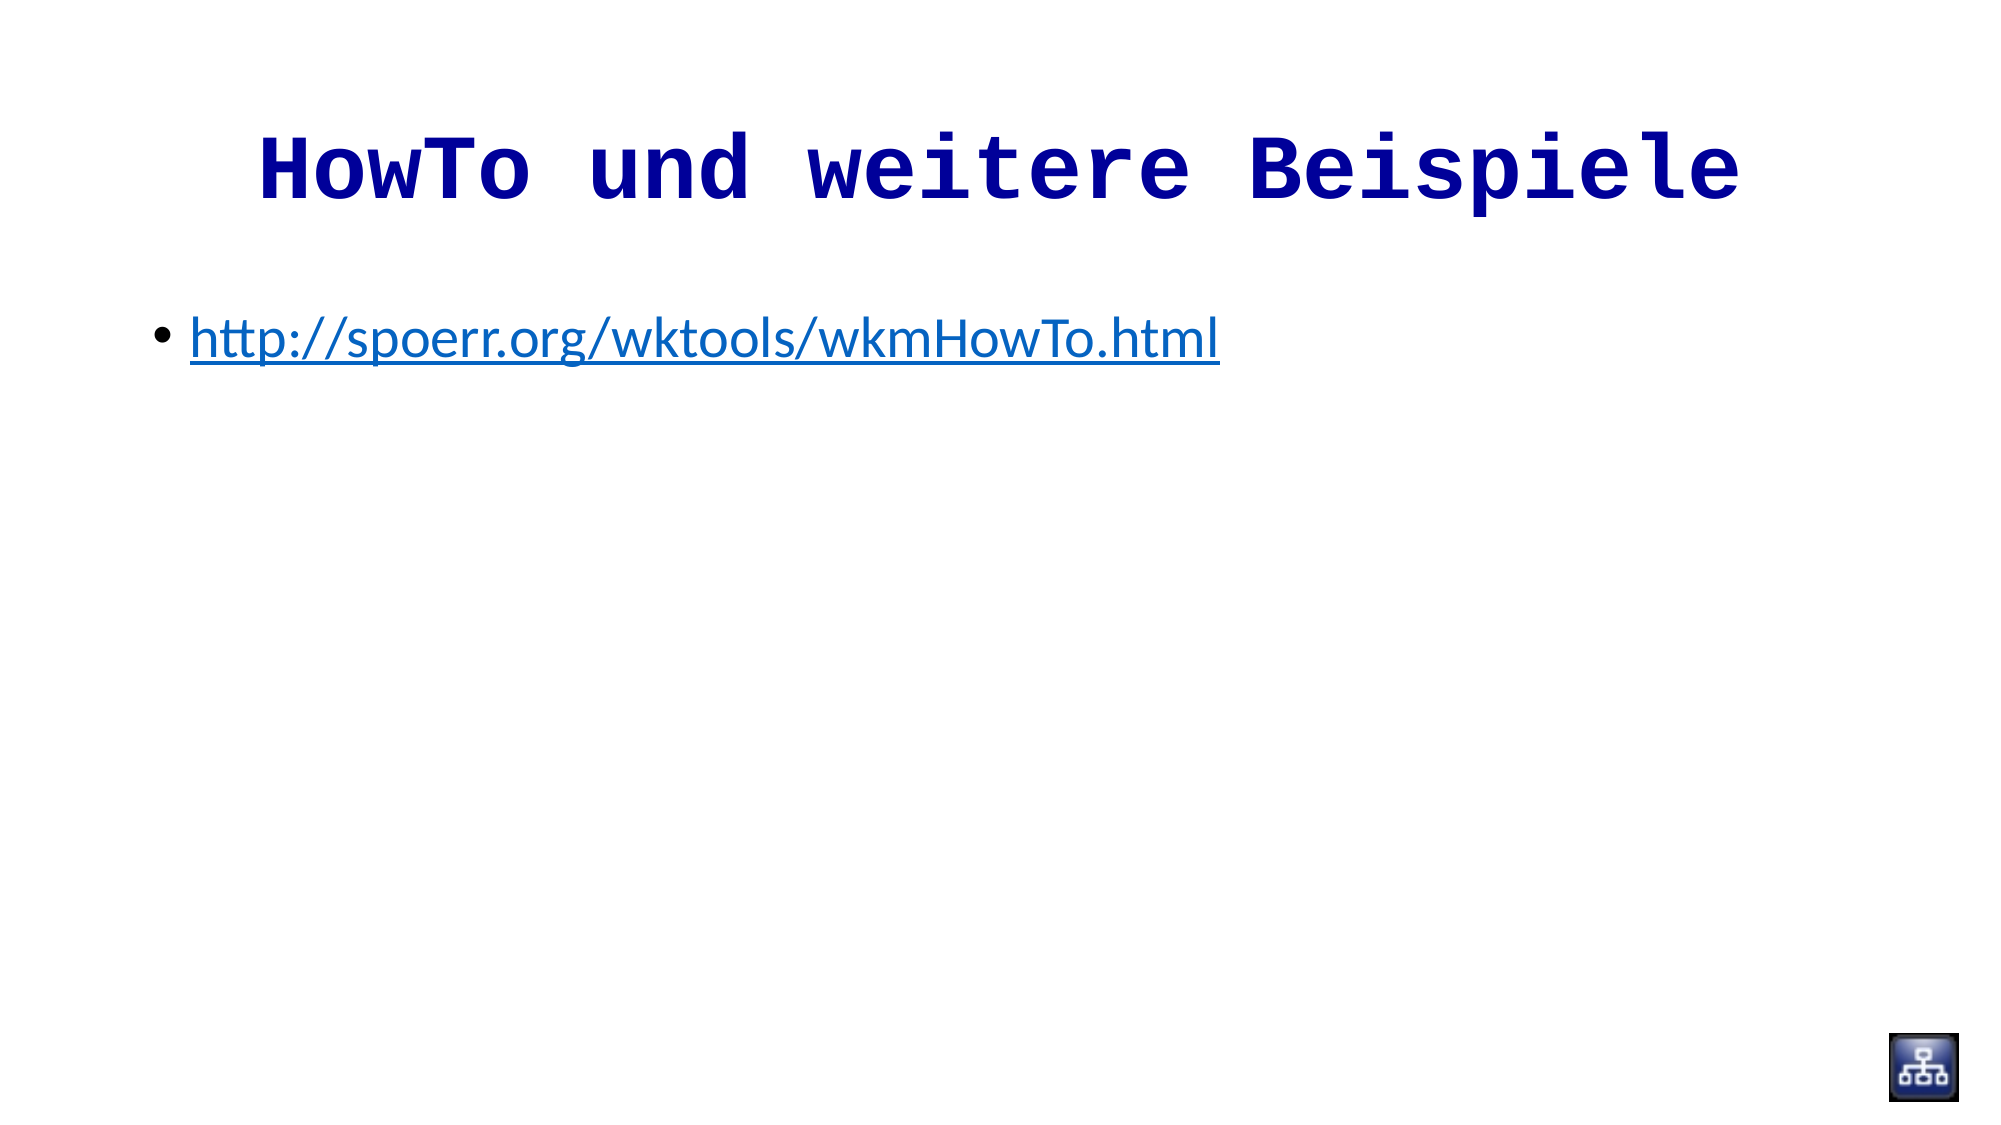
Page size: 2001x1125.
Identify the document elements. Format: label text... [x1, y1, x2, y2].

title HowTo und weitere Beispiele [137, 59, 1863, 278]
picture [1889, 1033, 1959, 1102]
list http://spoerr.org/wktools/wkmHowTo.html [137, 299, 1863, 1014]
